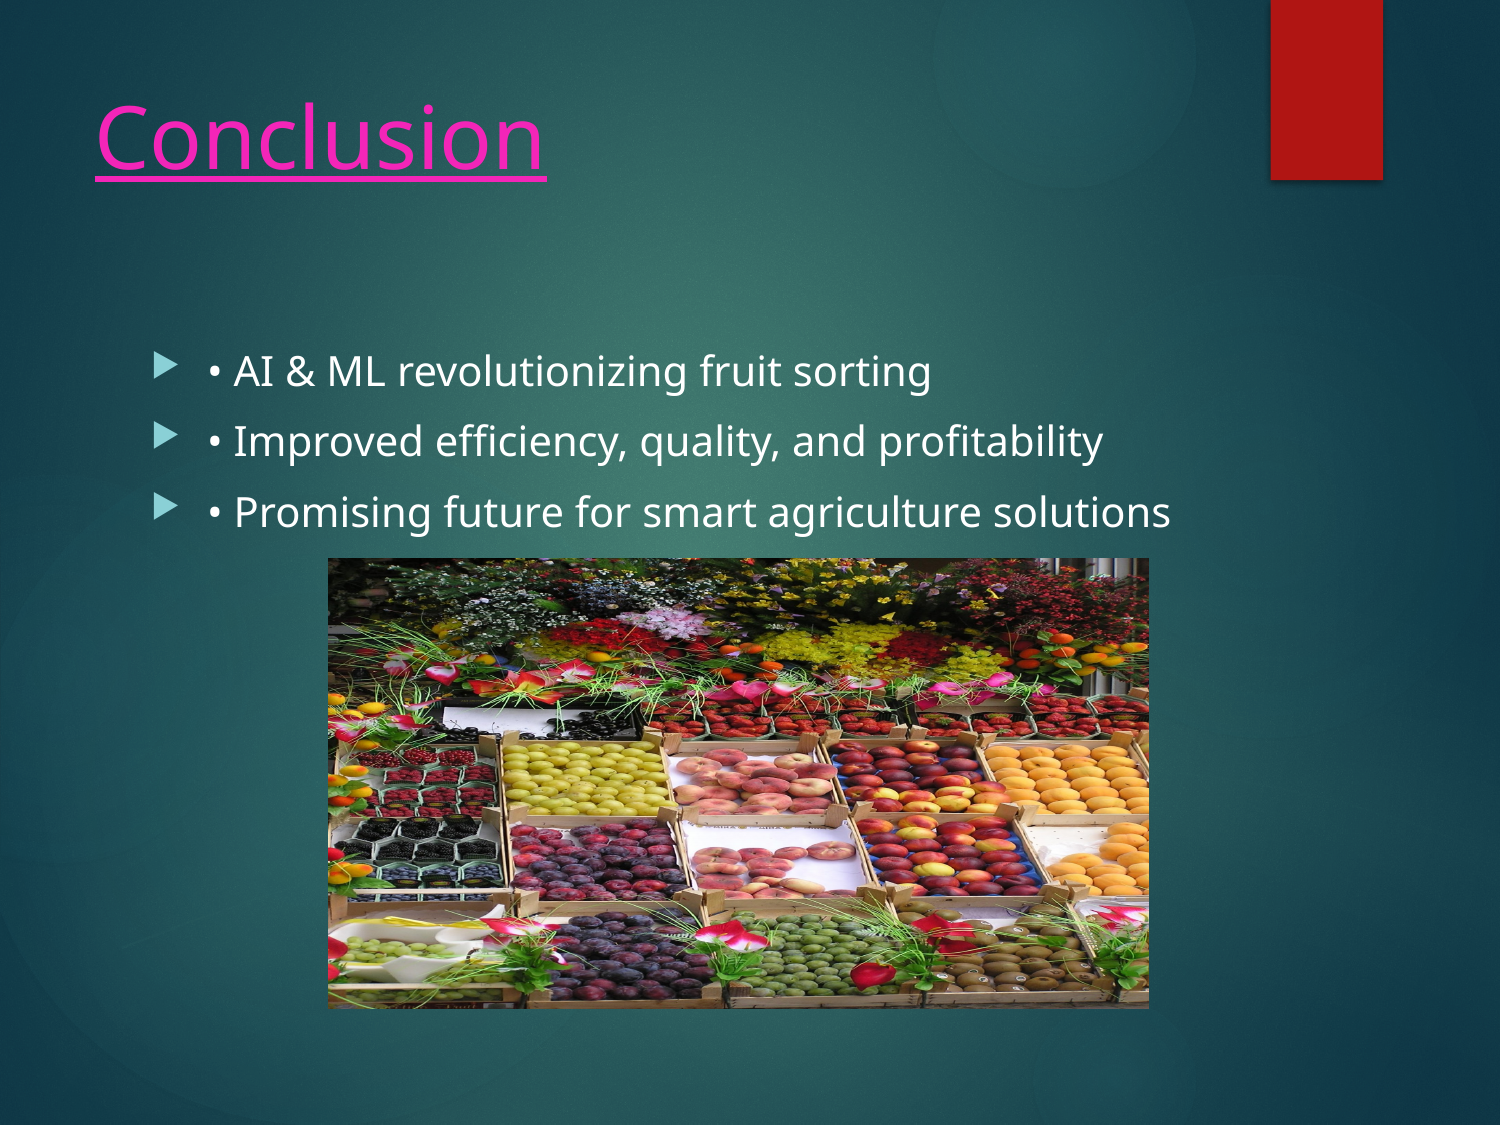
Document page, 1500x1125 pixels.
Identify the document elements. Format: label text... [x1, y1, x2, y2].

title Conclusion [79, 74, 1237, 304]
picture [328, 558, 1149, 1010]
list • AI & ML revolutionizing fruit sorting • Improved efficiency, quality, and profitability • Promising future for smart agriculture solutions [135, 336, 1237, 1025]
